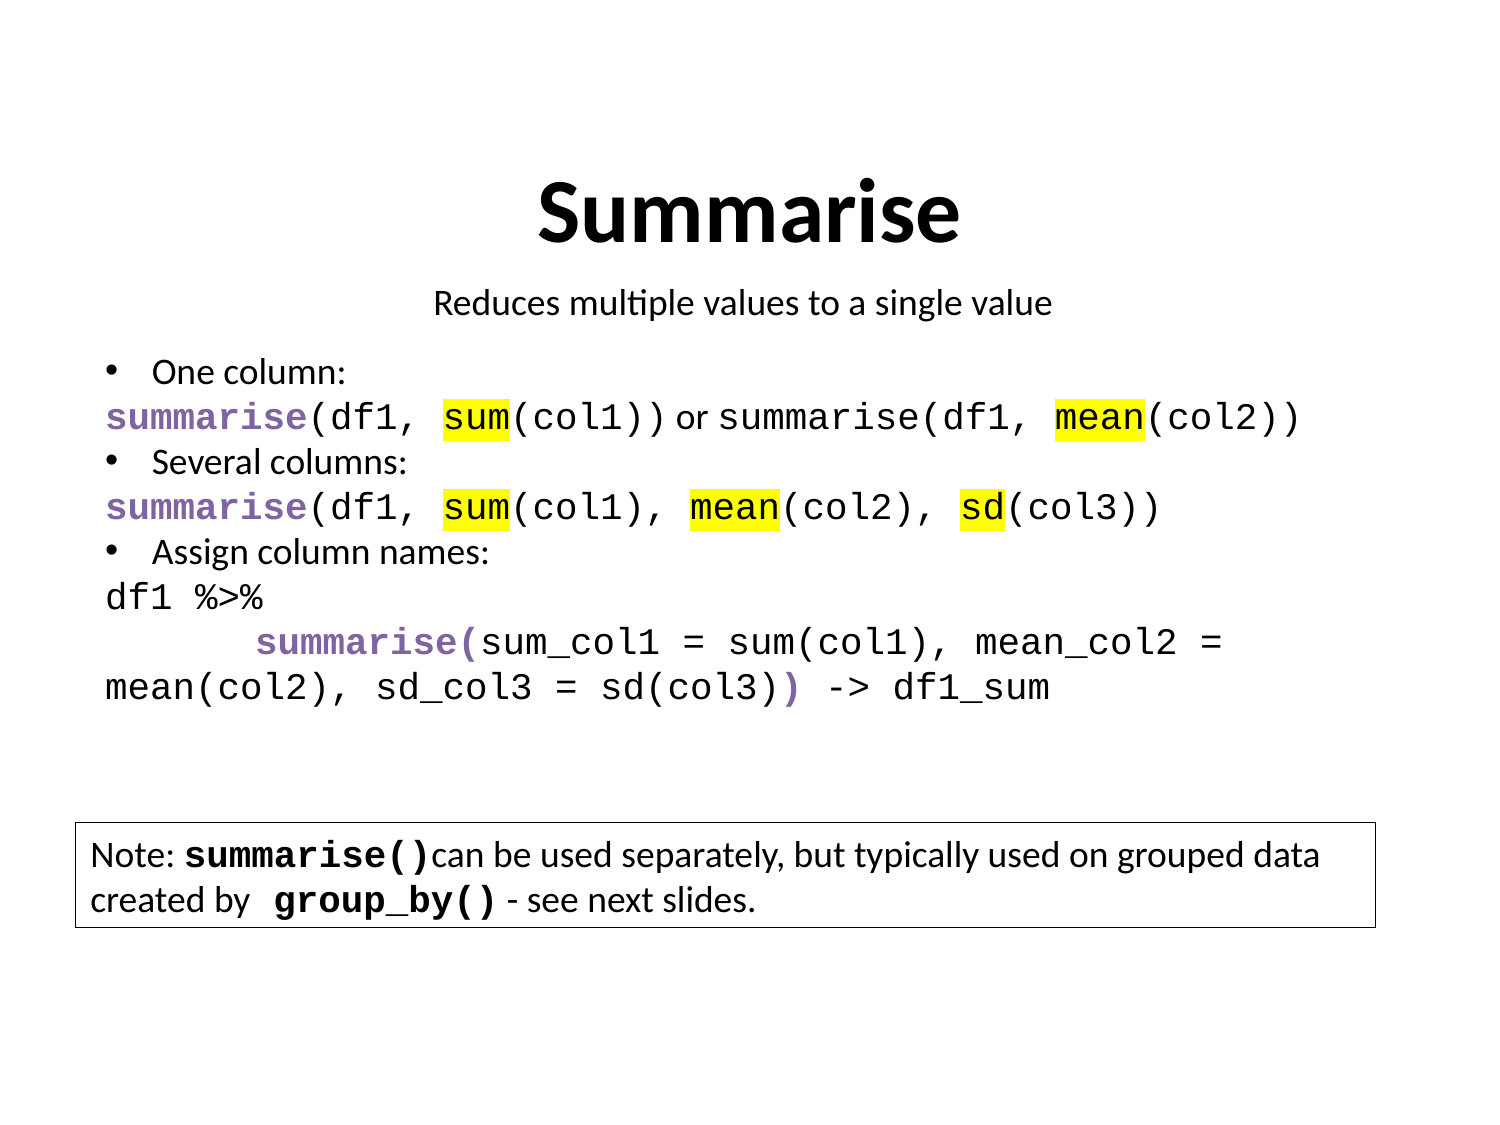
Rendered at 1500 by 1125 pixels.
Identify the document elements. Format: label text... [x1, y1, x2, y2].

title Summarise [75, 112, 1425, 300]
text_box Note: summarise()can be used separately, but typically used on grouped data created by group_by() - see next slides. [75, 822, 1376, 928]
text_box One column: summarise(df1, sum(col1)) or summarise(df1, mean(col2)) Several columns: summarise(df1, sum(col1), mean(col2), sd(col3)) Assign column names: df1 %>% summarise(sum_col1 = sum(col1), mean_col2 = mean(col2), sd_col3 = sd(col3)) -> df1_sum [90, 339, 1376, 715]
text_box Reduces multiple values to a single value [418, 270, 1097, 331]
